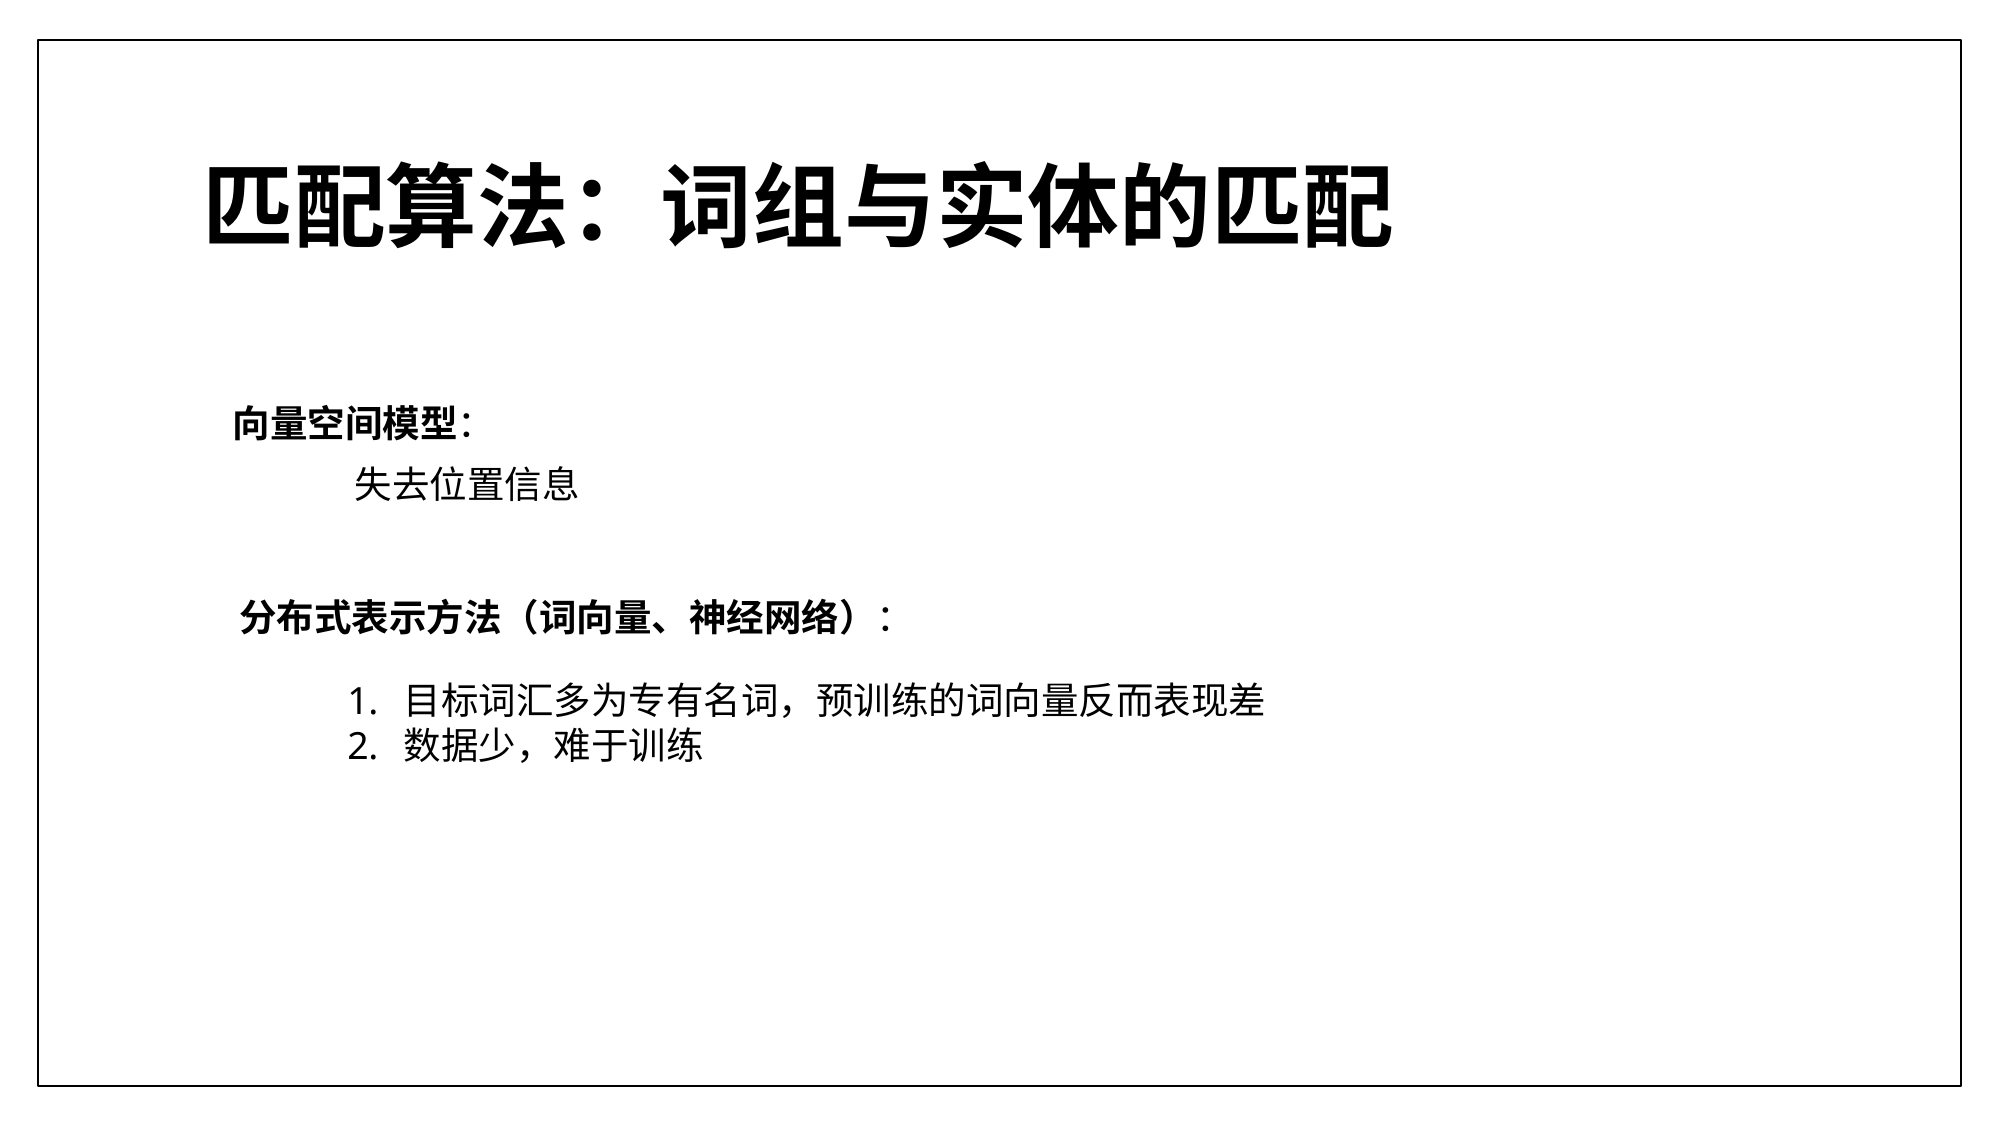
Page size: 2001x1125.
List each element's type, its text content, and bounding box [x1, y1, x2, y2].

text_box 目标词汇多为专有名词，预训练的词向量反而表现差 数据少，难于训练 [332, 669, 1332, 775]
title 匹配算法：词组与实体的匹配 [187, 99, 1808, 323]
text_box 向量空间模型： [218, 392, 832, 453]
text_box 失去位置信息 [339, 453, 855, 513]
text_box 分布式表示方法（词向量、神经网络）： [224, 586, 906, 647]
